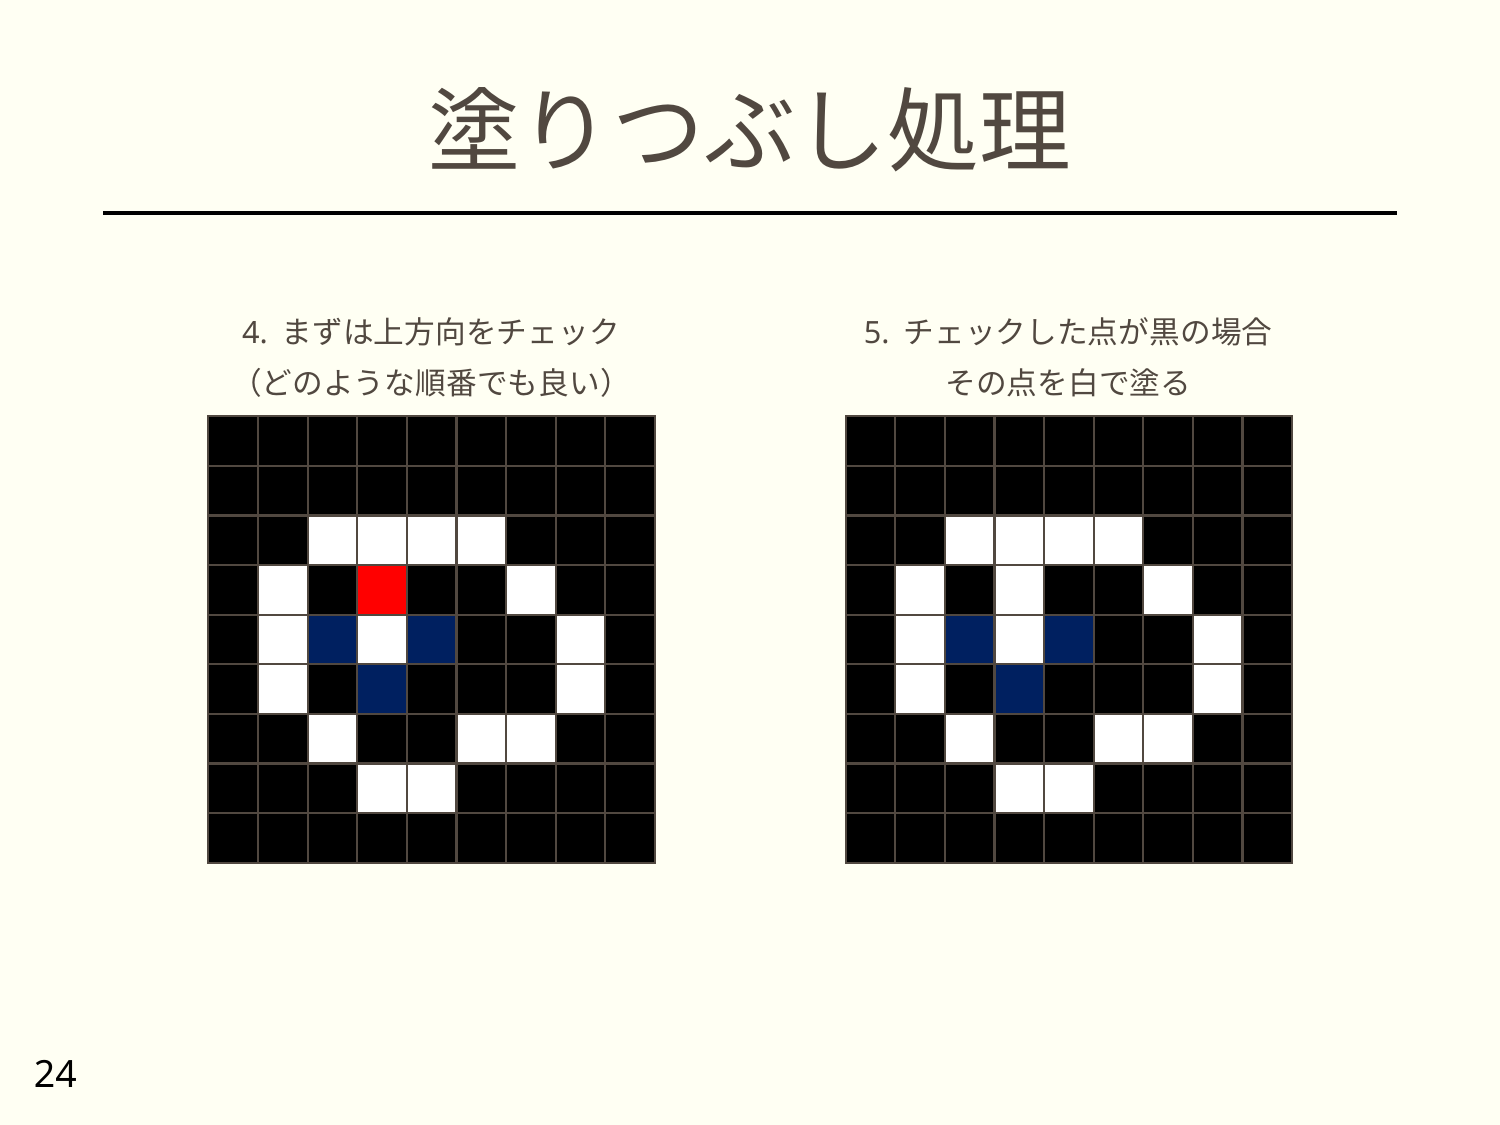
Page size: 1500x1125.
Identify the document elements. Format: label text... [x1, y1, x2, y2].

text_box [208, 416, 655, 863]
title 塗りつぶし処理 [103, 71, 1397, 200]
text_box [845, 416, 1293, 863]
text_box 5. チェックした点が黒の場合 その点を白で塗る [769, 309, 1368, 410]
text_box 4. まずは上方向をチェック （どのような順番でも良い） [132, 309, 730, 410]
slide_number 24 [19, 1042, 357, 1103]
